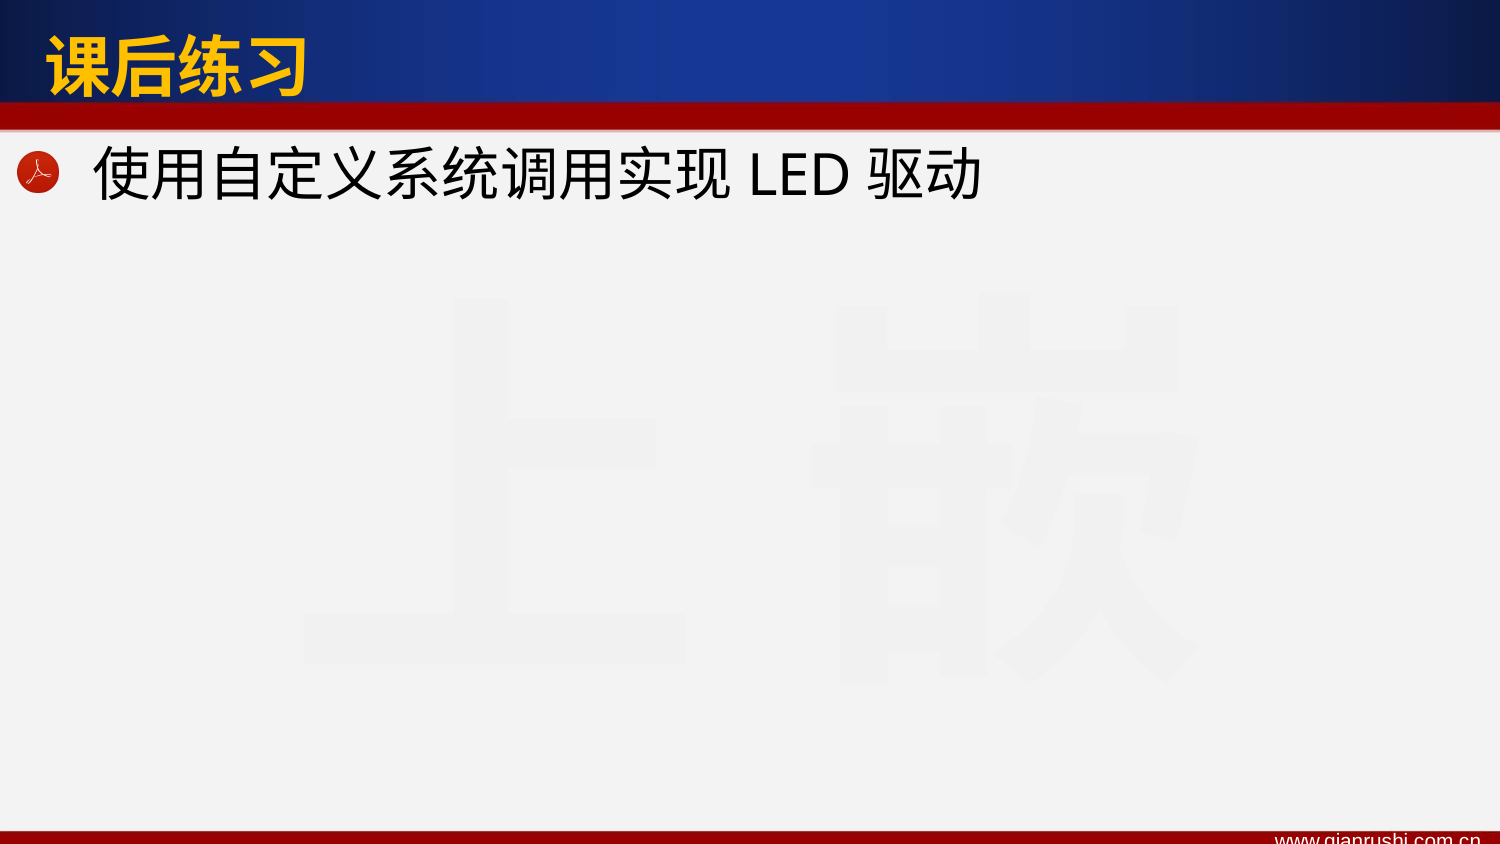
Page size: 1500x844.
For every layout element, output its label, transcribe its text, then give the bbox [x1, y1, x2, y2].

picture [17, 151, 59, 193]
picture [0, 0, 1500, 129]
list 课后练习 [29, 26, 979, 95]
picture [0, 830, 1500, 844]
list 使用自定义系统调用实现LED驱动 [0, 129, 1500, 316]
